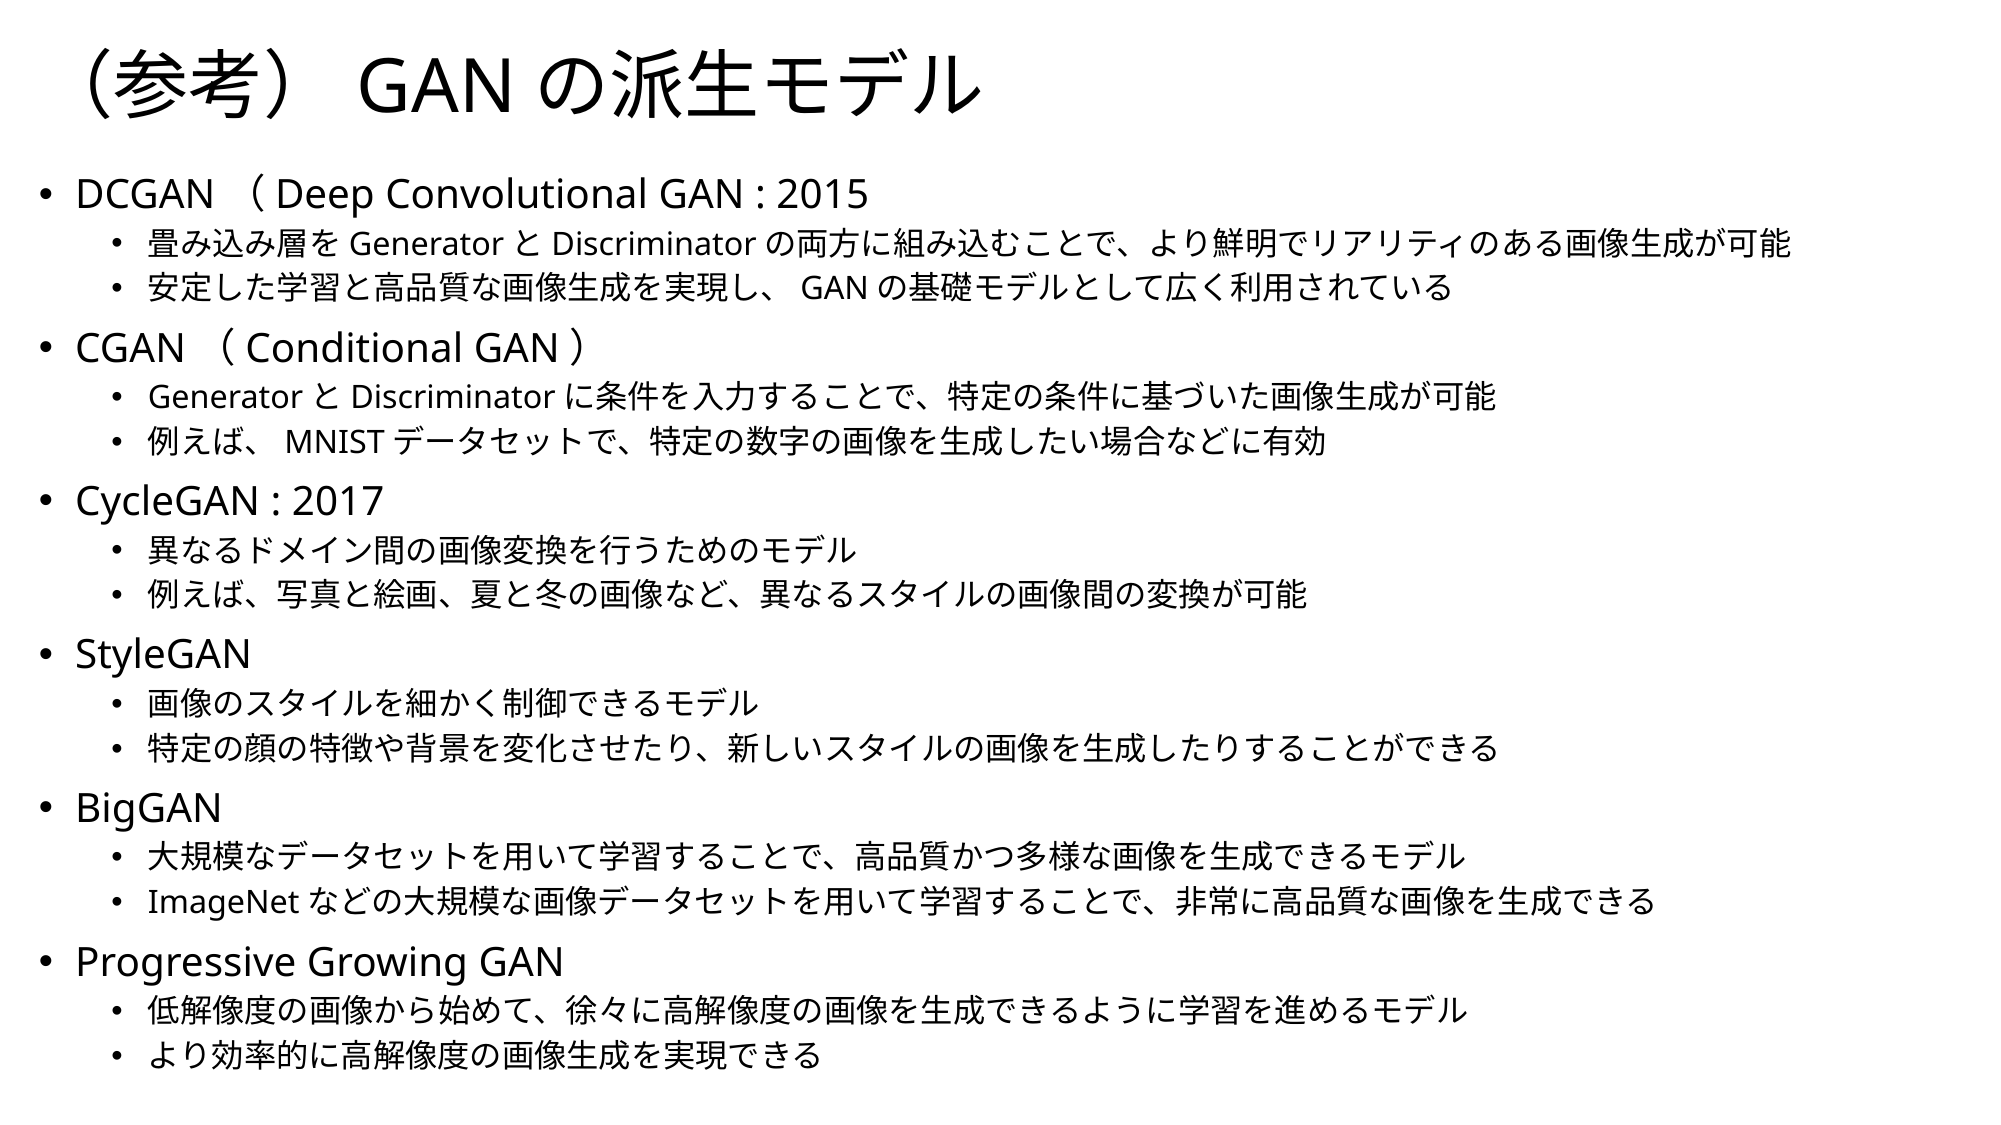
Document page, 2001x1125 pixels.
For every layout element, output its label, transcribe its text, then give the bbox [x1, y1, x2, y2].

title （参考）GANの派生モデル [23, 22, 1947, 155]
list DCGAN（Deep Convolutional GAN : 2015 畳み込み層をGeneratorとDiscriminatorの両方に組み込むことで、より鮮明でリアリティのある画像生成が可能 安定した学習と高品質な画像生成を実現し、GANの基礎モデルとして広く利用されている CGAN（Conditional GAN） GeneratorとDiscriminatorに条件を入力することで、特定の条件に基づいた画像生成が可能 例えば、MNISTデータセットで、特定の数字の画像を生成したい場合などに有効 CycleGAN : 2017 異なるドメイン間の画像変換を行うためのモデル 例えば、写真と絵画、夏と冬の画像など、異なるスタイルの画像間の変換が可能 StyleGAN 画像のスタイルを細かく制御できるモデル 特定の顔の特徴や背景を変化させたり、新しいスタイルの画像を生成したりすることができる BigGAN 大規模なデータセットを用いて学習することで、高品質かつ多様な画像を生成できるモデル ImageNetなどの大規模な画像データセットを用いて学習することで、非常に高品質な画像を生成できる Progressive Growing GAN 低解像度の画像から始めて、徐々に高解像度の画像を生成できるように学習を進めるモデル より効率的に高解像度の画像生成を実現できる [23, 166, 1947, 1086]
